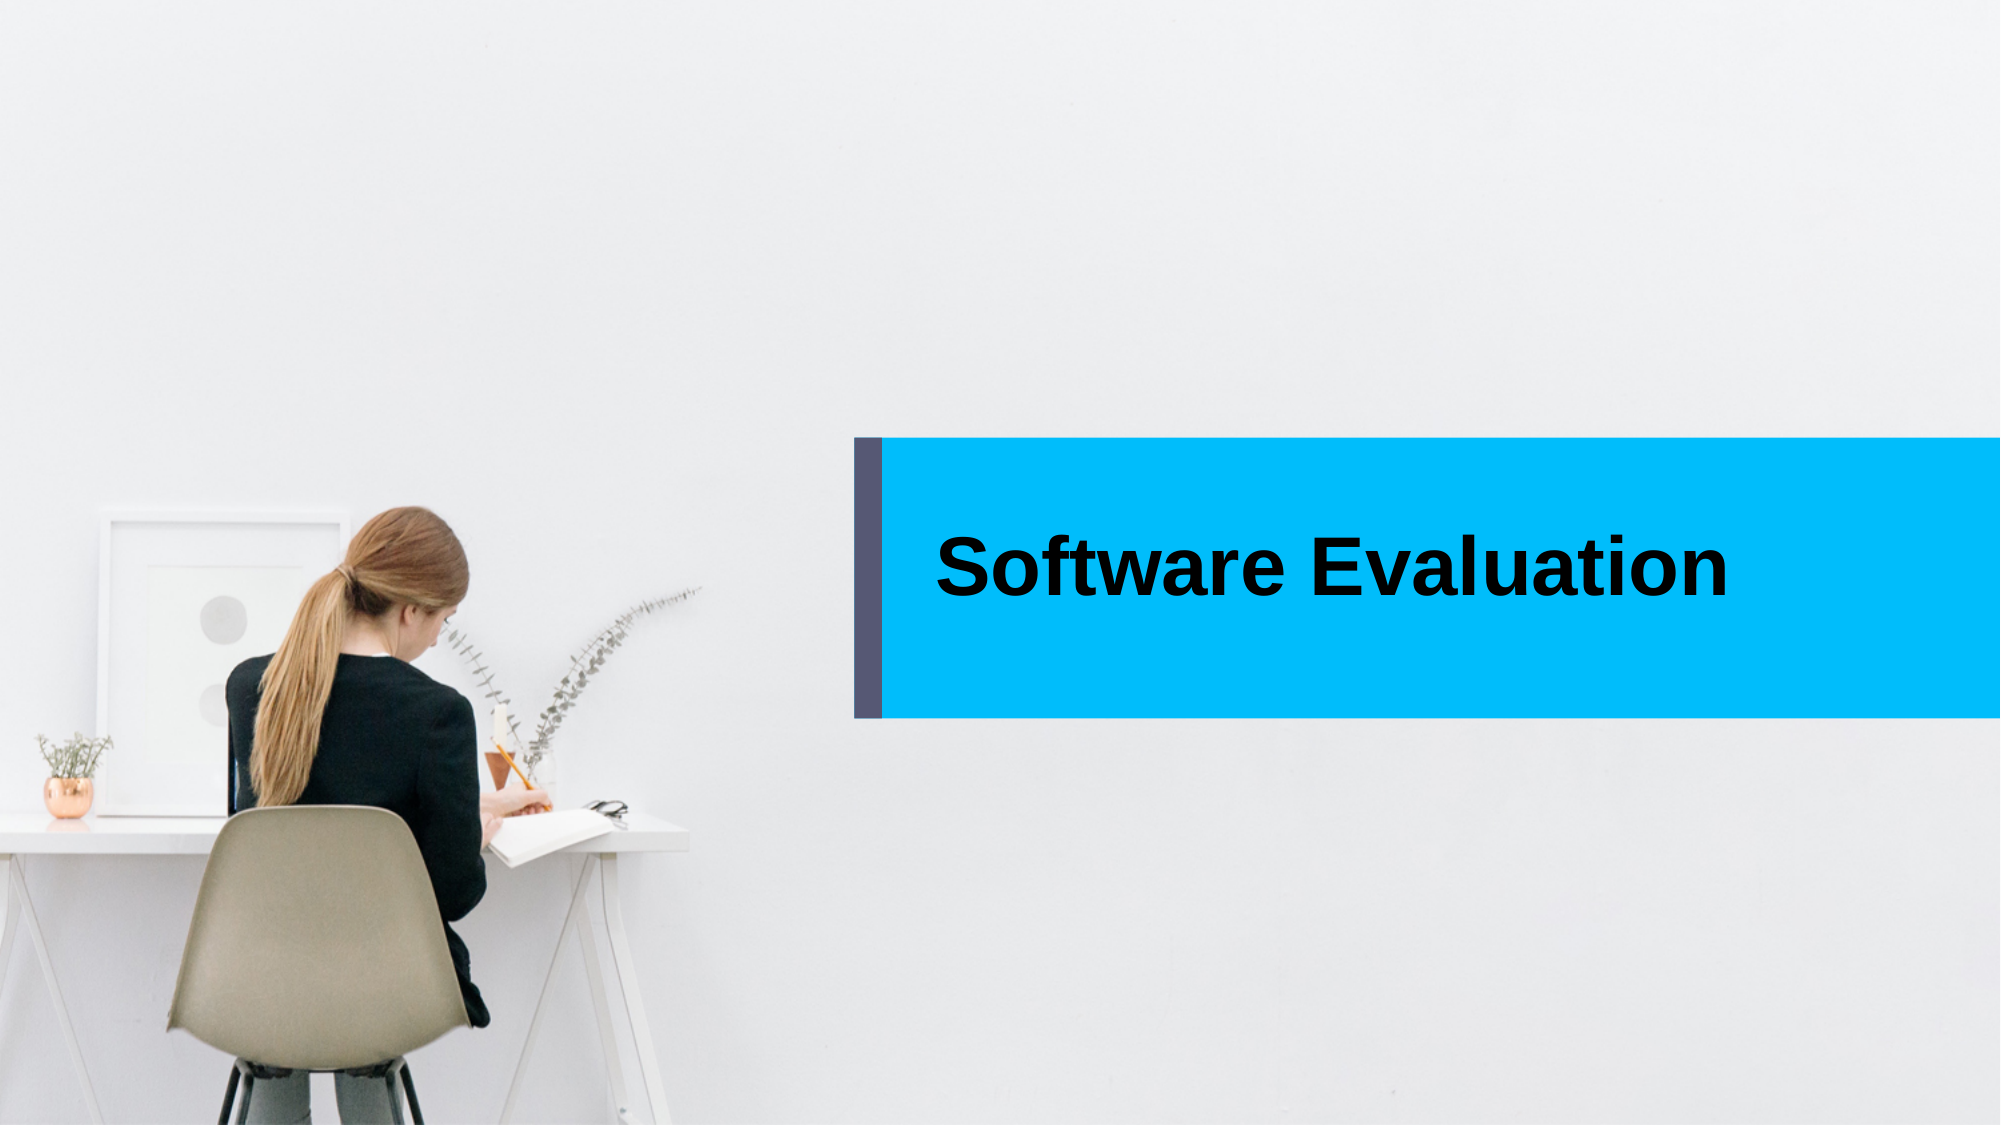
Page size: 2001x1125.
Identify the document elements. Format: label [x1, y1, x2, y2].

text_box [854, 437, 2000, 719]
picture [0, 0, 2001, 1125]
